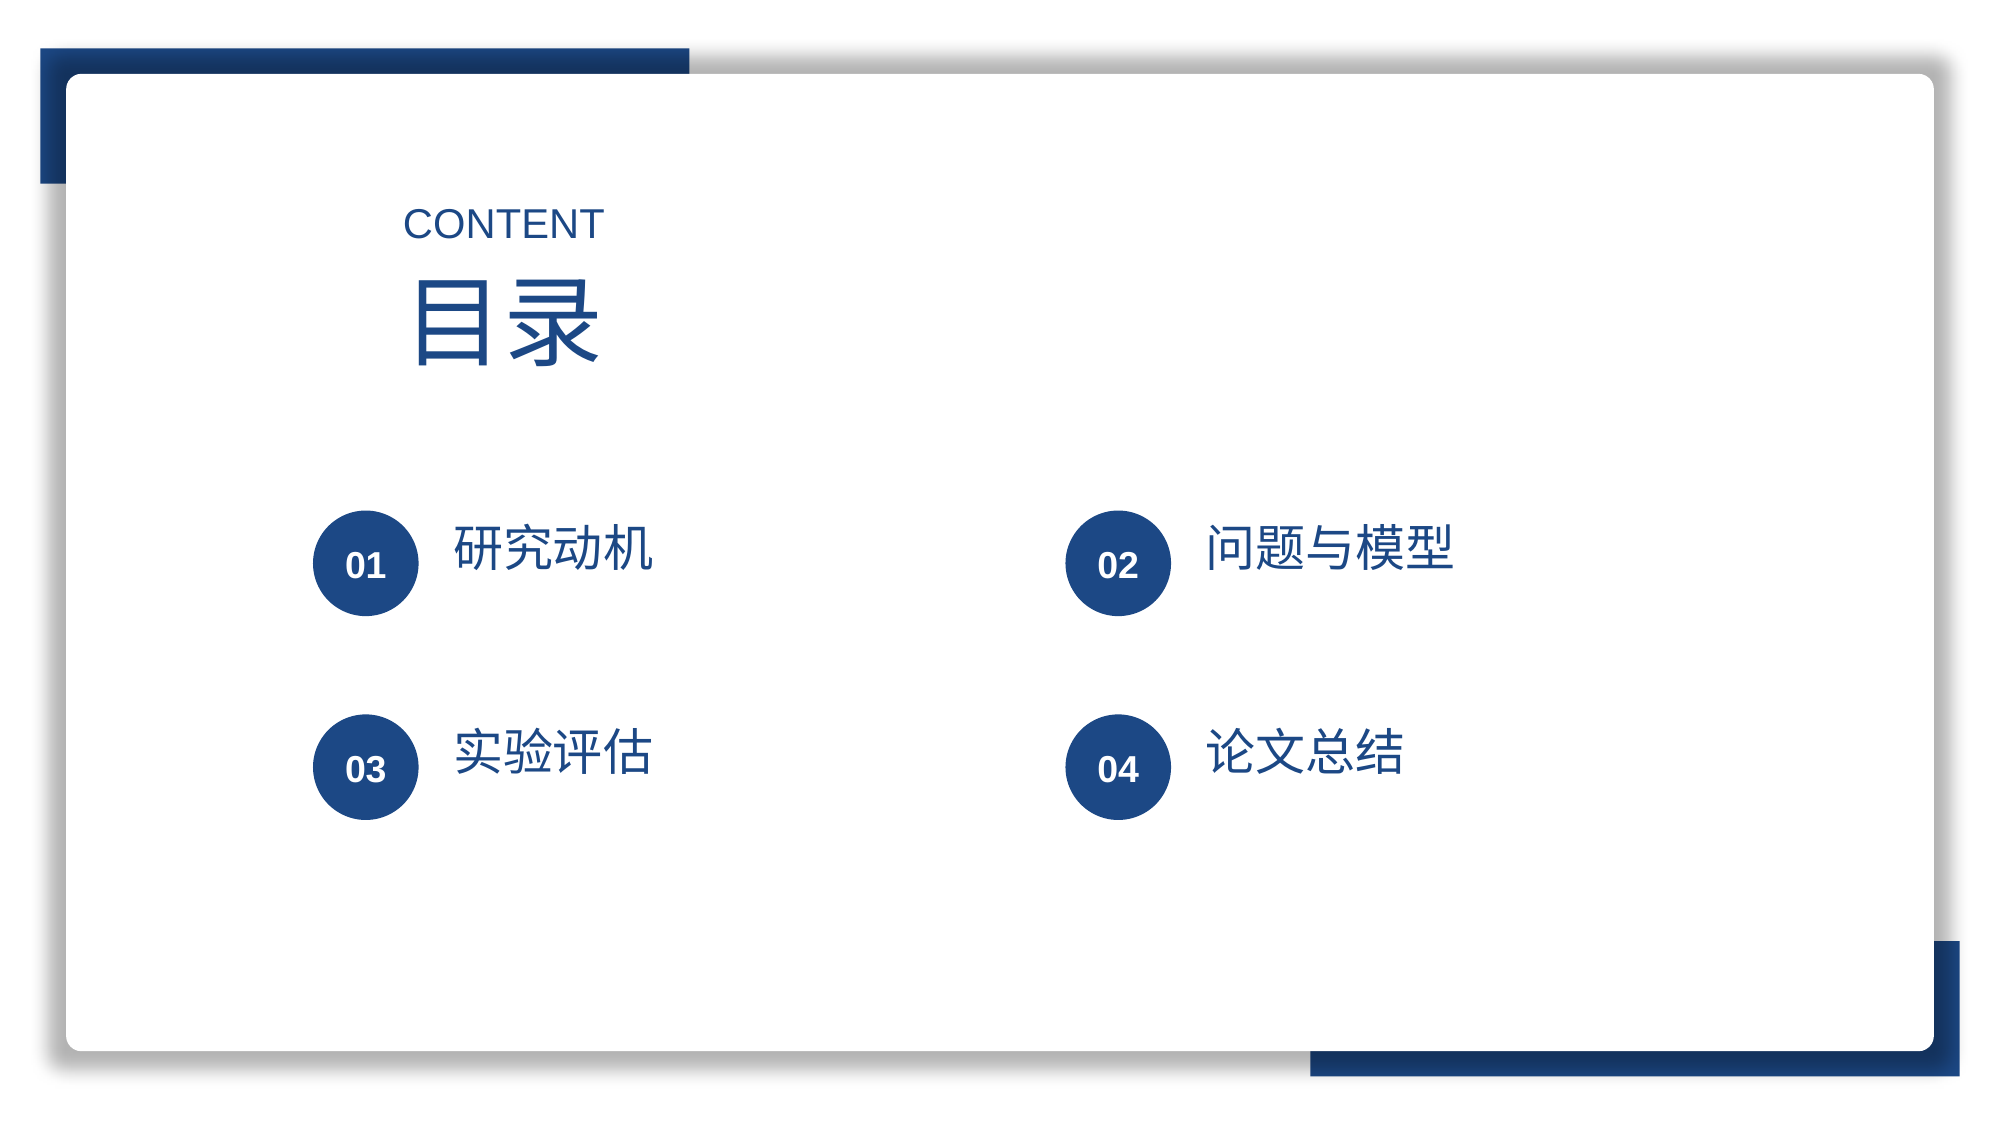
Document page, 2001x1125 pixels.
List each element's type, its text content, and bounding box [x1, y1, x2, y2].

text_box 论文总结 [1190, 713, 1799, 788]
text_box 实验评估 [438, 713, 1046, 788]
text_box 03 [311, 713, 420, 822]
text_box 研究动机 [438, 509, 1046, 584]
text_box 02 [1064, 509, 1173, 618]
text_box 04 [1064, 713, 1173, 822]
text_box 01 [311, 509, 420, 618]
text_box [39, 47, 52, 60]
text_box 目录 [313, 254, 695, 387]
text_box 问题与模型 [1190, 509, 1799, 584]
text_box [65, 72, 1935, 1053]
text_box [1951, 1067, 1961, 1077]
text_box CONTENT [313, 189, 695, 254]
